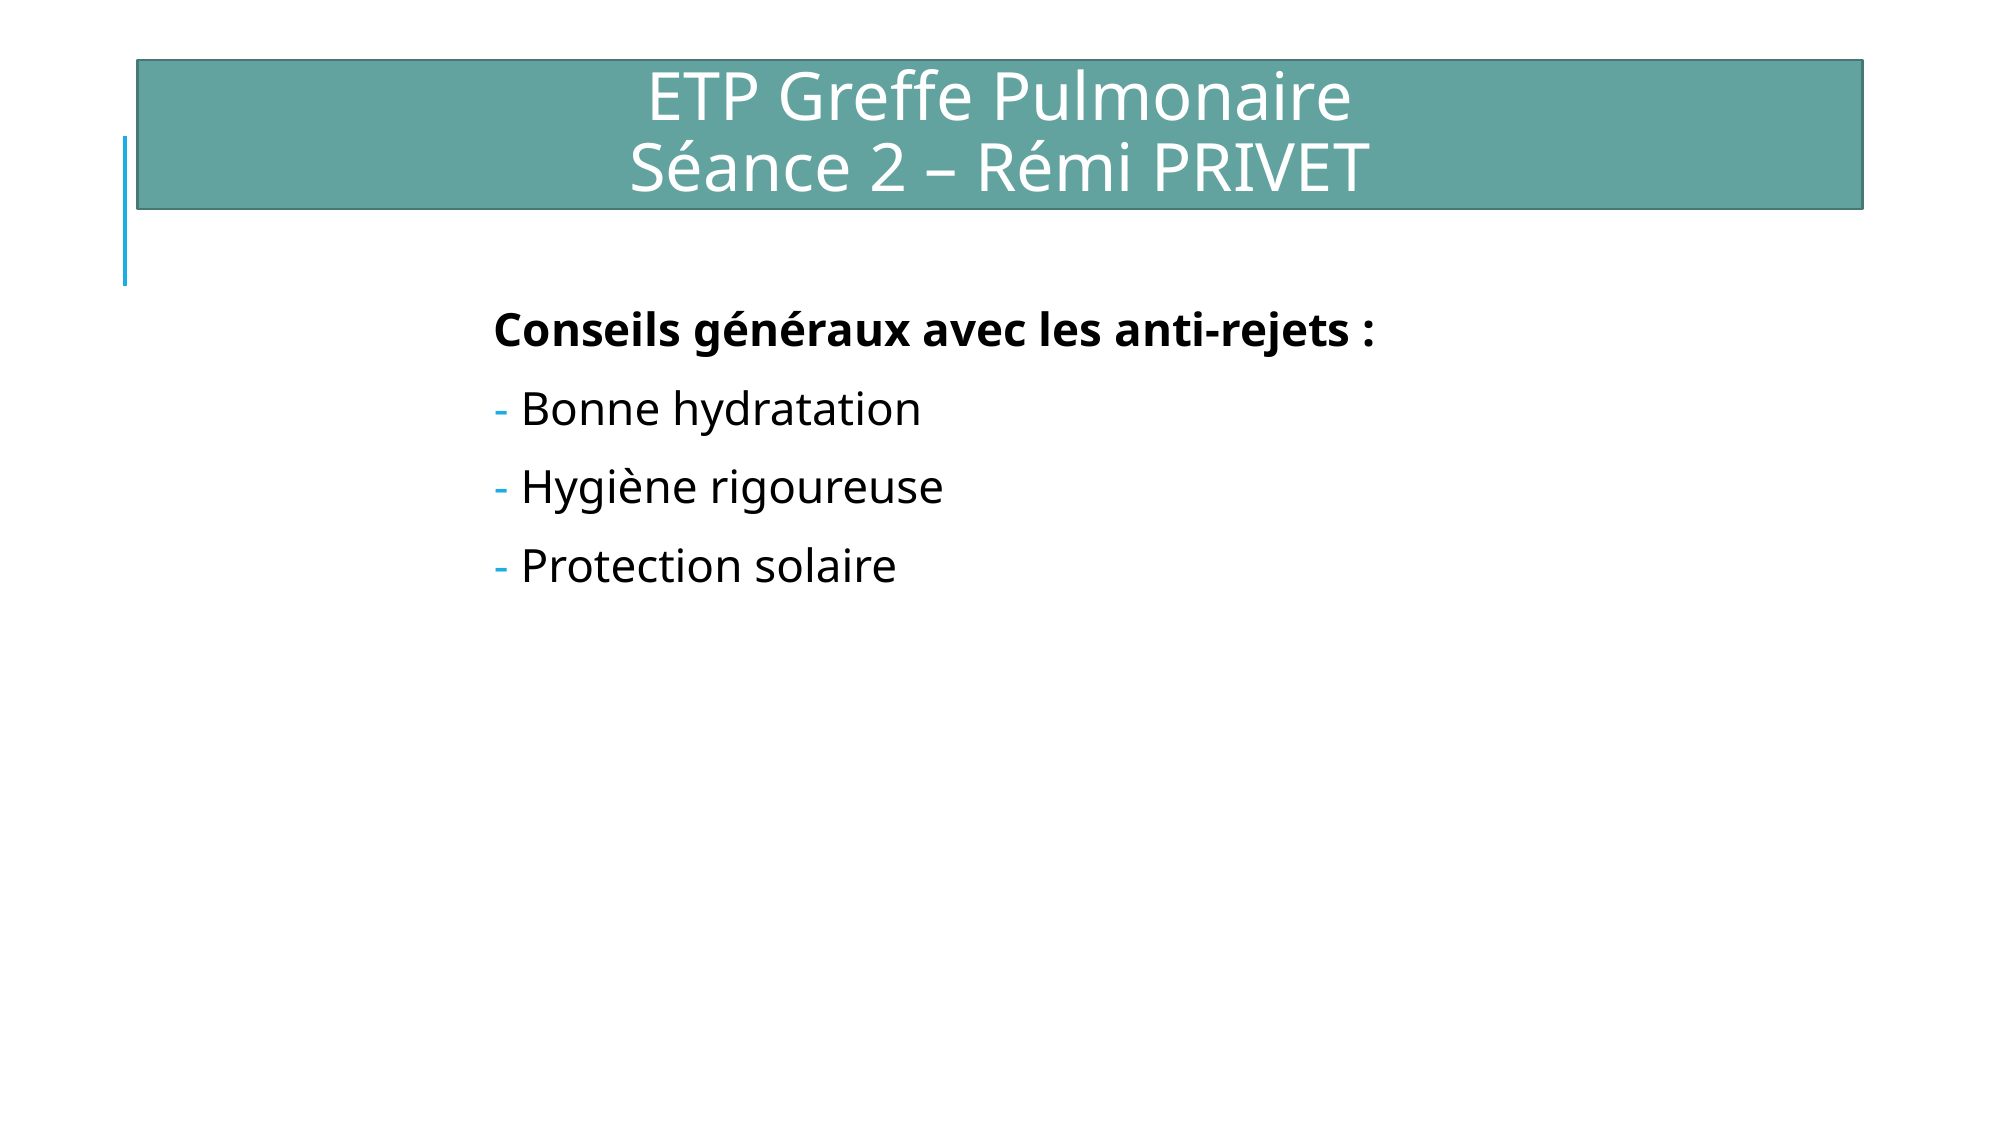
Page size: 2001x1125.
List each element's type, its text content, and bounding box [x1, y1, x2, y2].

text_box ETP Greffe Pulmonaire Séance 2 – Rémi PRIVET [136, 59, 1864, 210]
list Conseils généraux avec les anti-rejets : Bonne hydratation Hygiène rigoureuse Protection solaire [486, 299, 1863, 1014]
